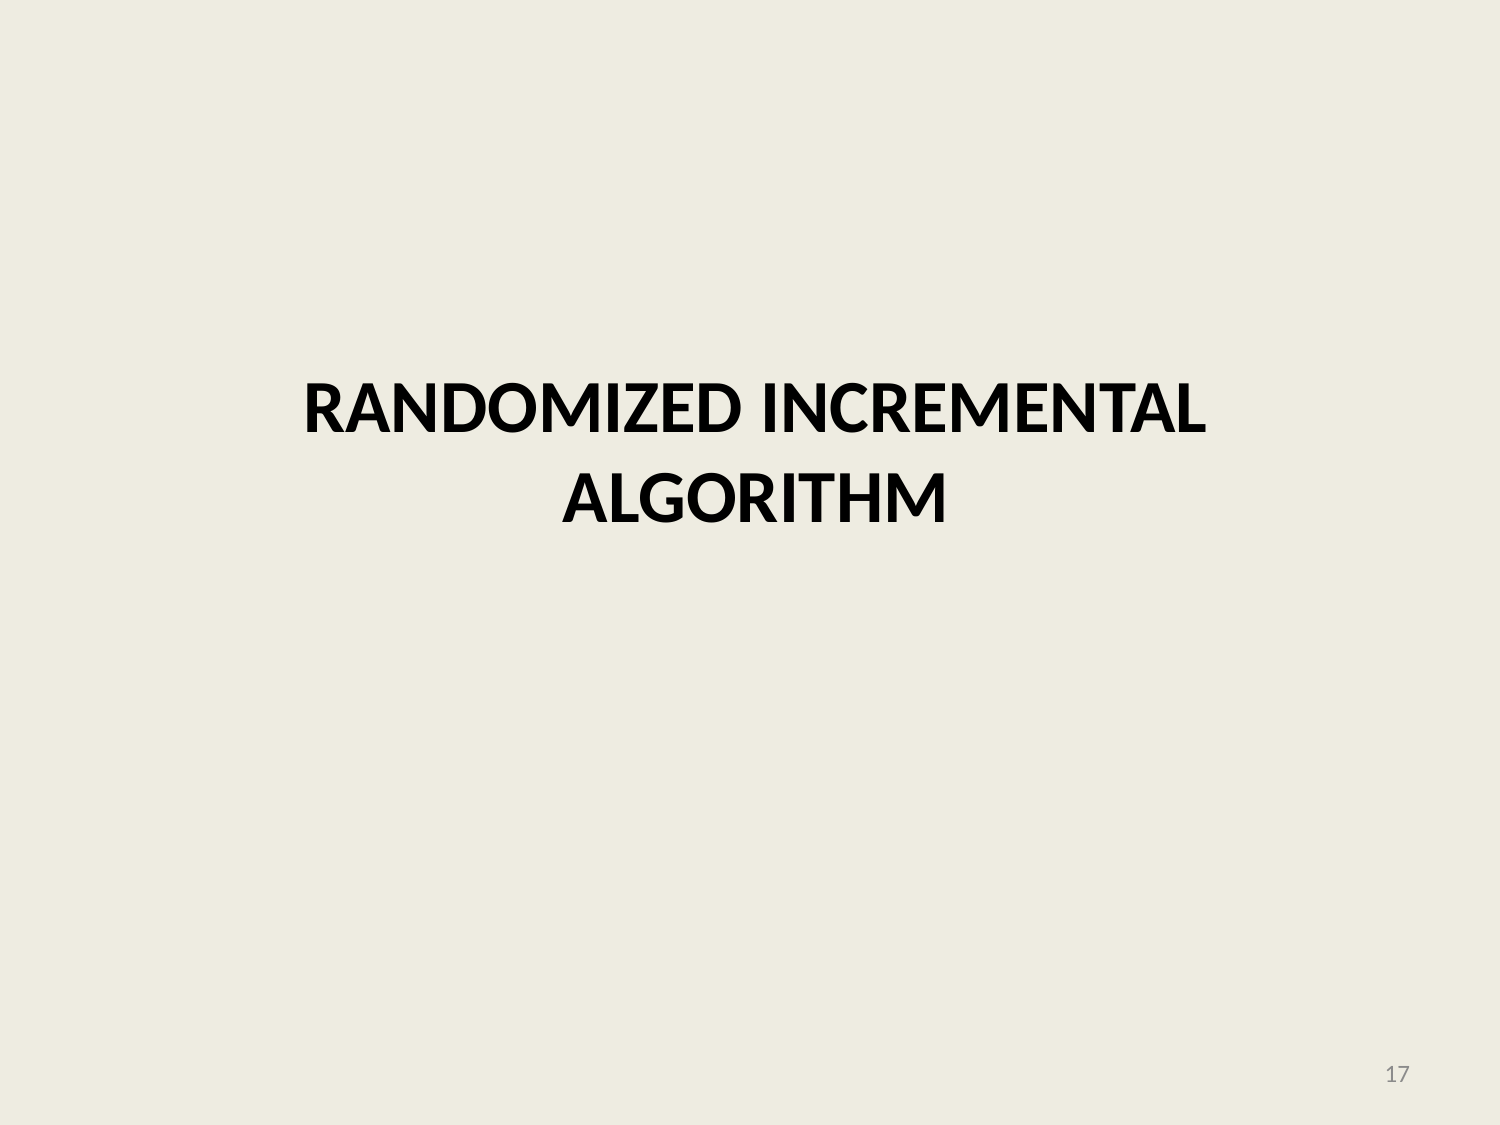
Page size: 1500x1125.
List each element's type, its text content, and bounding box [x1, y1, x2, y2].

slide_number 17 [1074, 1042, 1425, 1103]
title Randomized Incremental Algorithm [118, 350, 1394, 574]
